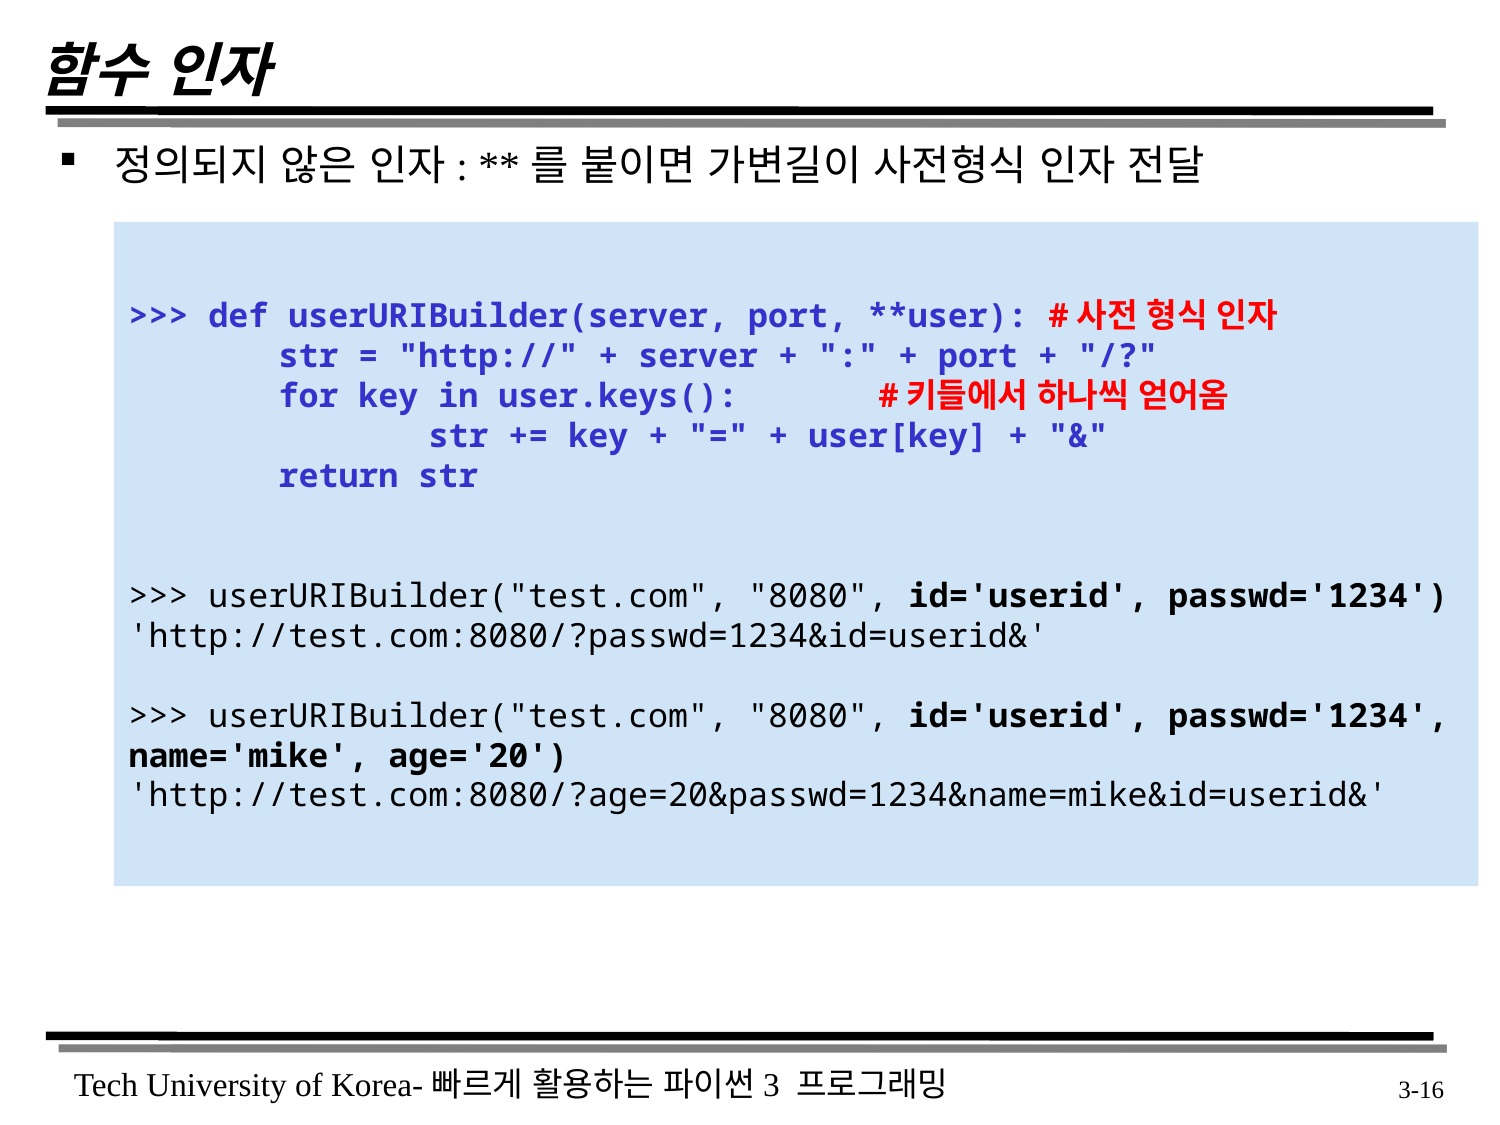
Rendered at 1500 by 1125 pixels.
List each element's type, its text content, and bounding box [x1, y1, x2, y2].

slide_number 3-16 [1333, 1066, 1460, 1115]
title 함수 인자 [25, 25, 1301, 101]
text_box >>> def userURIBuilder(server, port, **user): #사전 형식 인자 str = "http://" + server + ":" + port + "/?" for key in user.keys(): #키들에서 하나씩 얻어옴 str += key + "=" + user[key] + "&" return str >>> userURIBuilder("test.com", "8080", id='userid', passwd='1234') 'http://test.com:8080/?passwd=1234&id=userid&' >>> userURIBuilder("test.com", "8080", id='userid', passwd='1234', name='mike', age='20') 'http://test.com:8080/?age=20&passwd=1234&name=mike&id=userid&' [112, 220, 1480, 888]
text_box 정의되지 않은 인자: **를 붙이면 가변길이 사전형식 인자 전달 [43, 131, 1500, 977]
